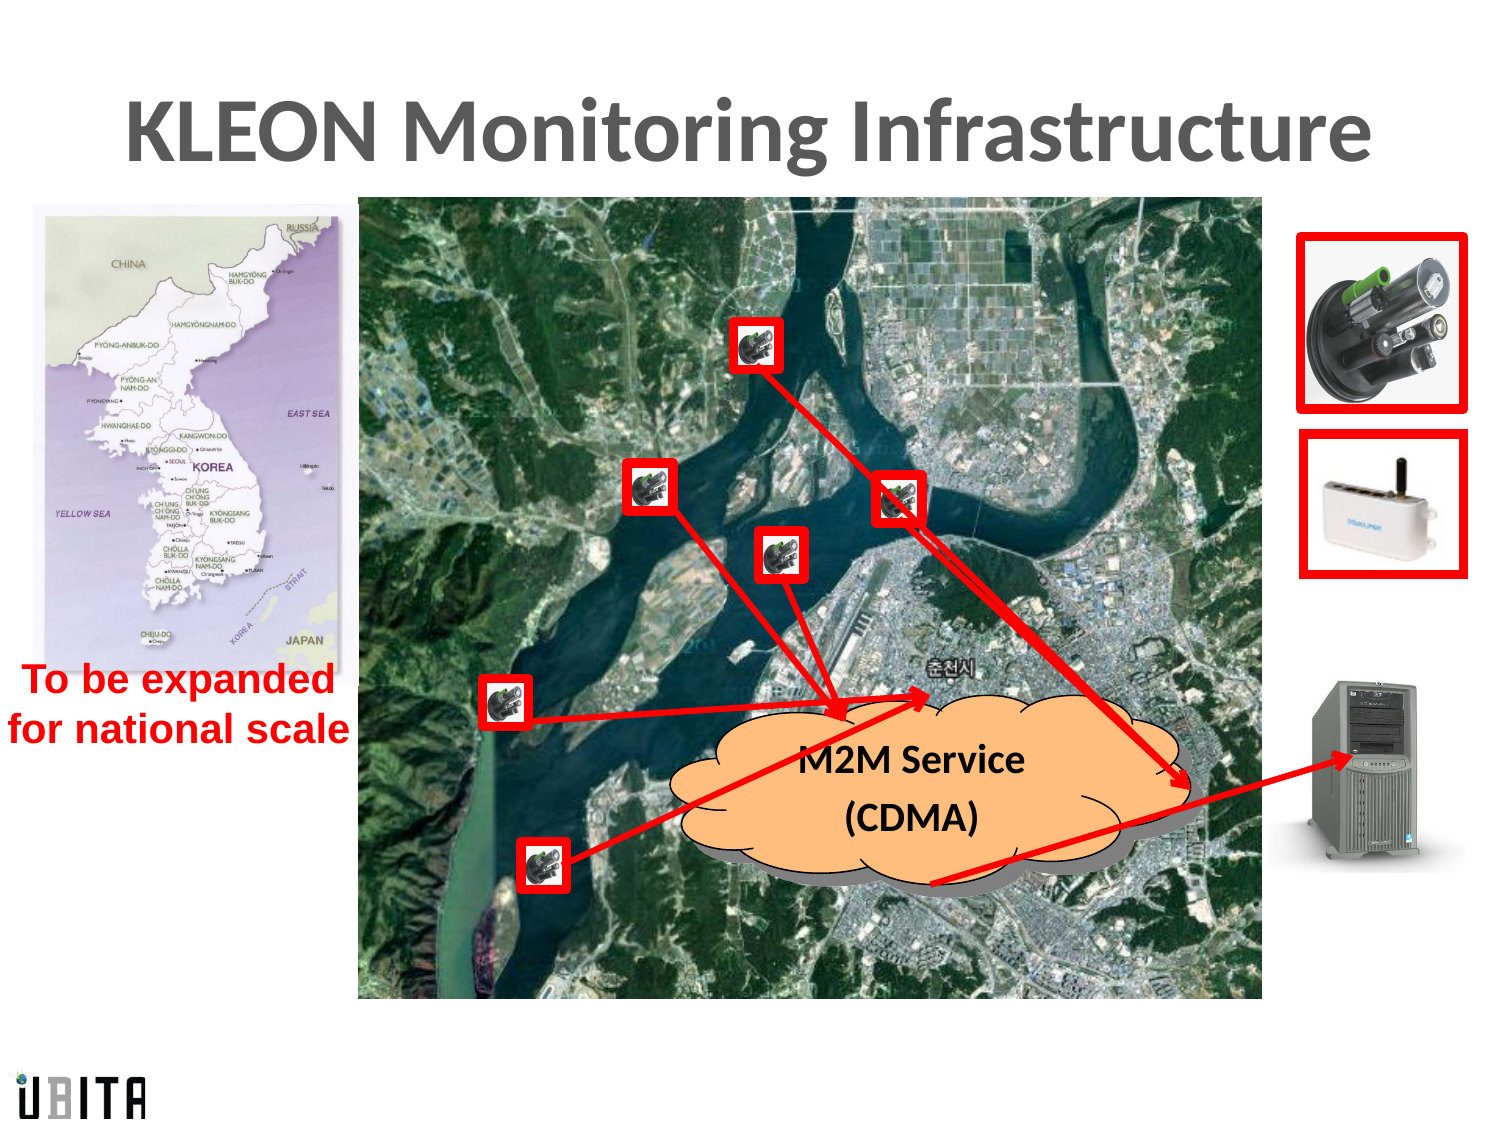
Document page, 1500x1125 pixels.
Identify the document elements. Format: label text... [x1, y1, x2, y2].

picture [1304, 241, 1459, 405]
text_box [561, 797, 672, 866]
text_box To be expanded for national scale [0, 644, 353, 760]
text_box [1189, 755, 1354, 791]
picture [1308, 438, 1459, 571]
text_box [525, 721, 672, 791]
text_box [755, 364, 931, 707]
title KLEON Monitoring Infrastructure [75, 45, 1425, 205]
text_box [671, 506, 844, 722]
picture [1263, 672, 1466, 875]
picture [33, 196, 1262, 1000]
